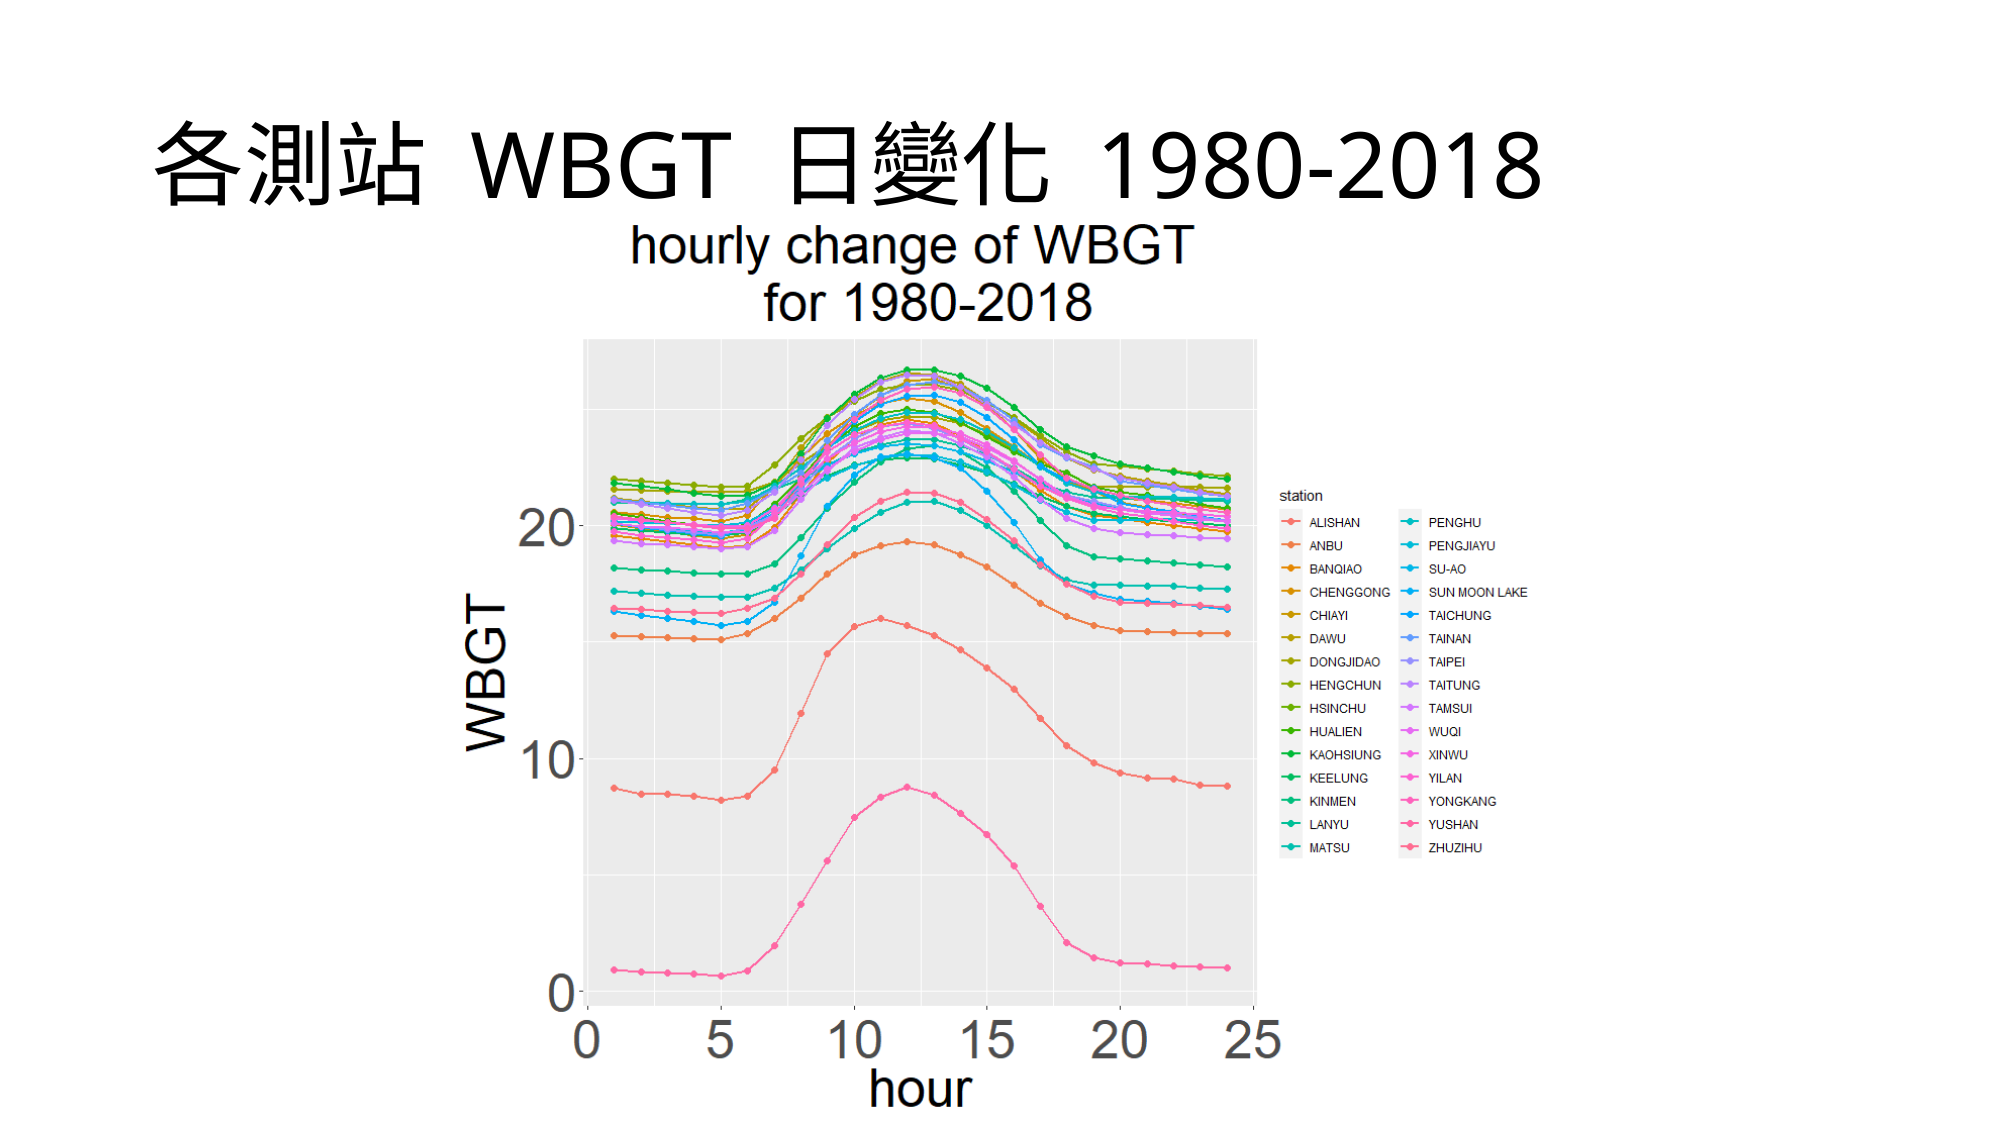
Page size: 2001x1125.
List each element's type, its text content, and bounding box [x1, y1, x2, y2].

title 各測站 WBGT 日變化 1980-2018 [137, 59, 1863, 278]
picture [457, 216, 1543, 1125]
